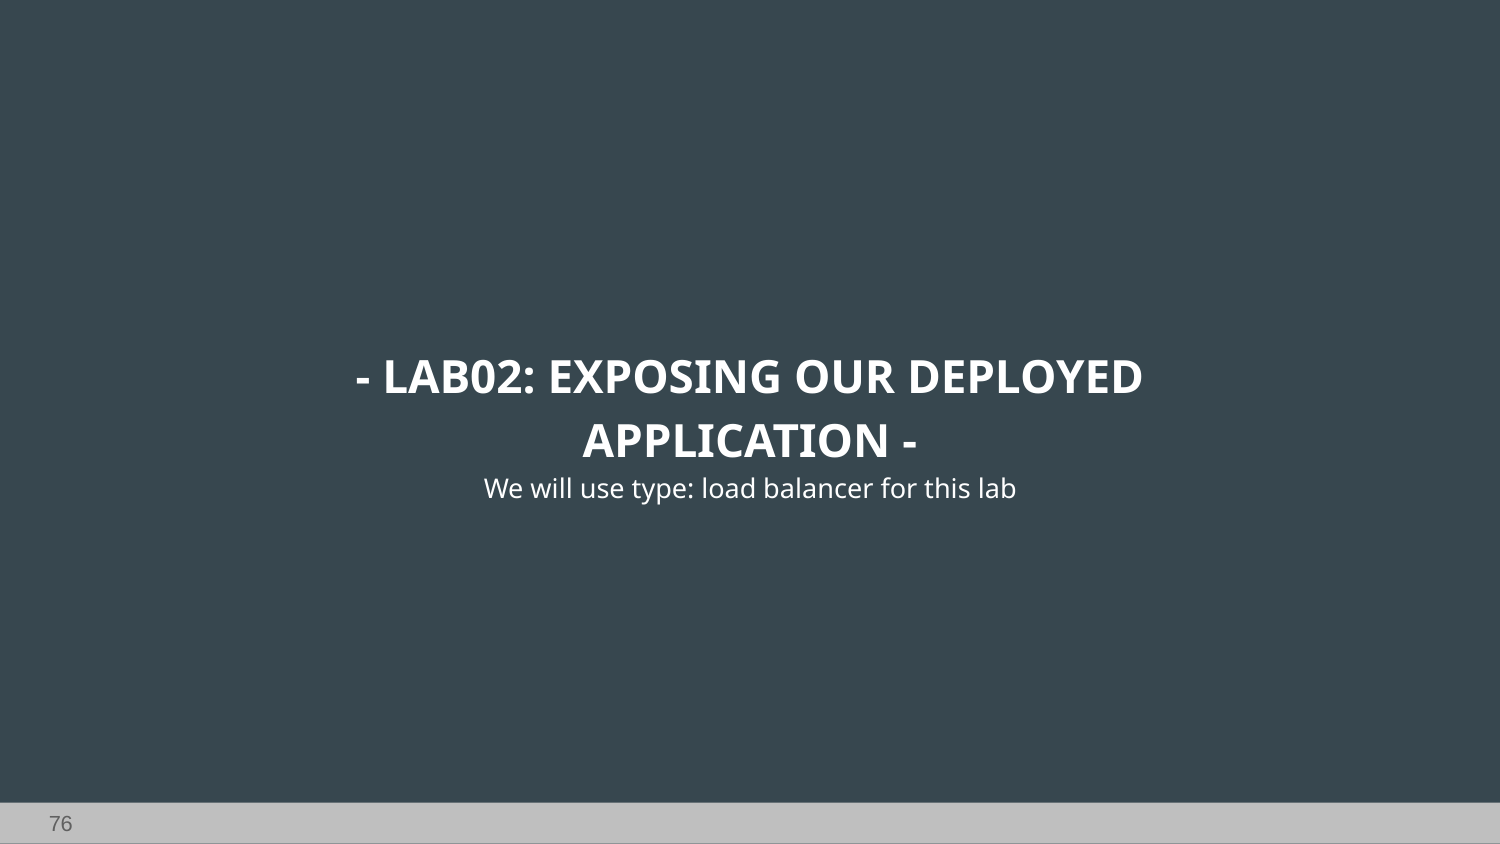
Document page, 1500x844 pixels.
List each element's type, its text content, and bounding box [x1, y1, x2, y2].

text_box - LAB02: EXPOSING OUR DEPLOYED APPLICATION - We will use type: load balancer for this lab [250, 366, 1250, 478]
